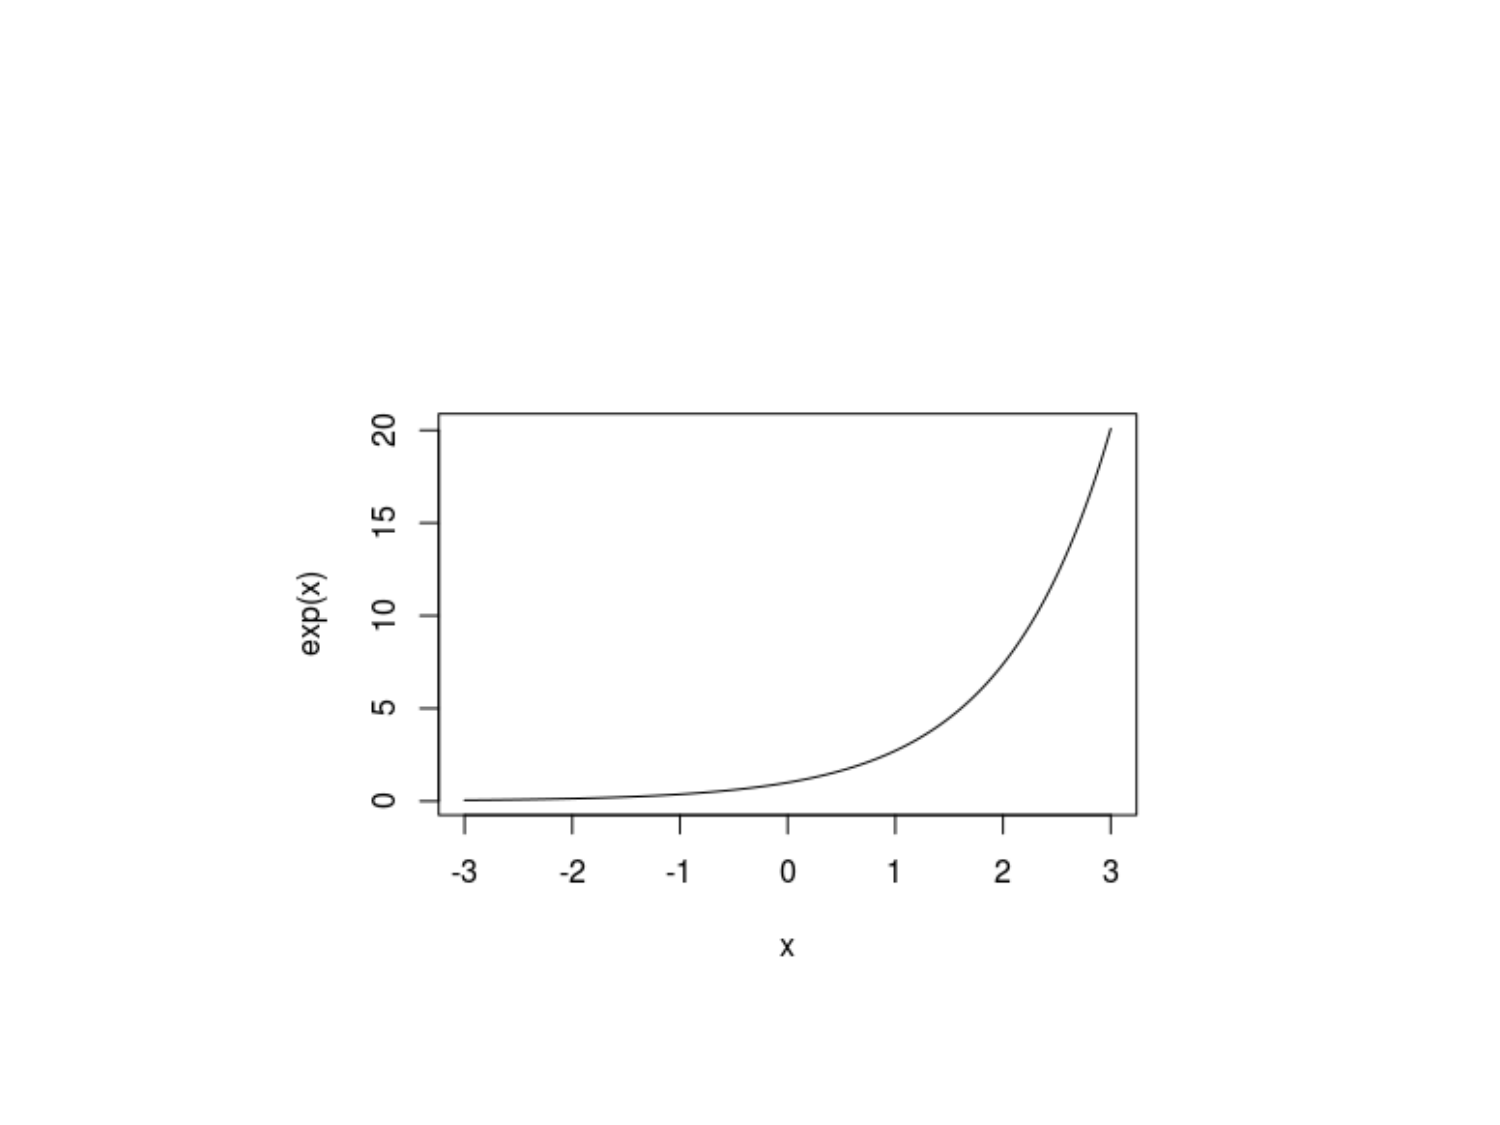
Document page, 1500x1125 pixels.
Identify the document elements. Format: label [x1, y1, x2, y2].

picture [287, 262, 1215, 1005]
